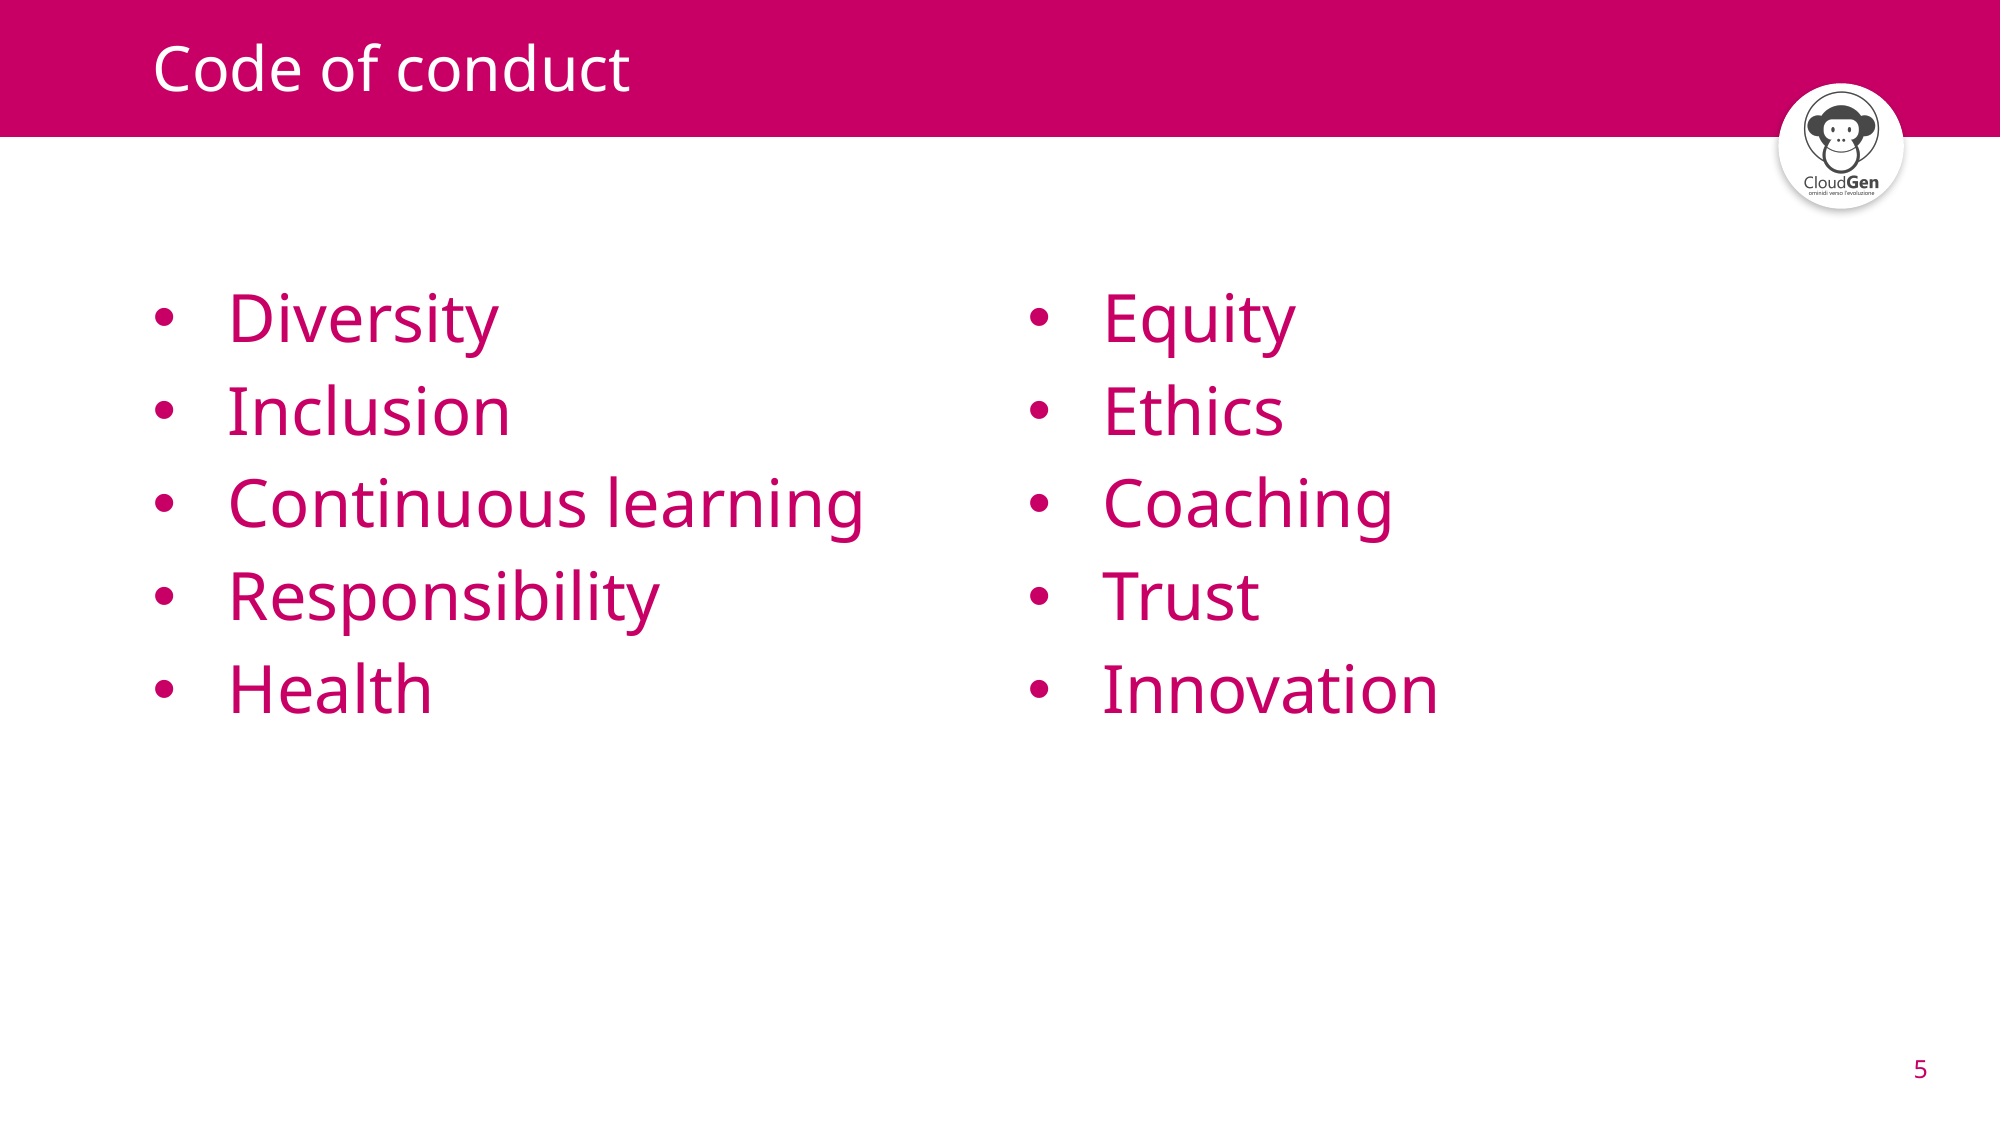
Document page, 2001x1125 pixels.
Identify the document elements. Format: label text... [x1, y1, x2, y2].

list Diversity Inclusion Continuous learning Responsibility Health [137, 277, 984, 1016]
list Equity Ethics Coaching Trust Innovation [1012, 277, 1863, 1016]
title Code of conduct [137, 22, 1863, 120]
picture [1785, 86, 1897, 197]
